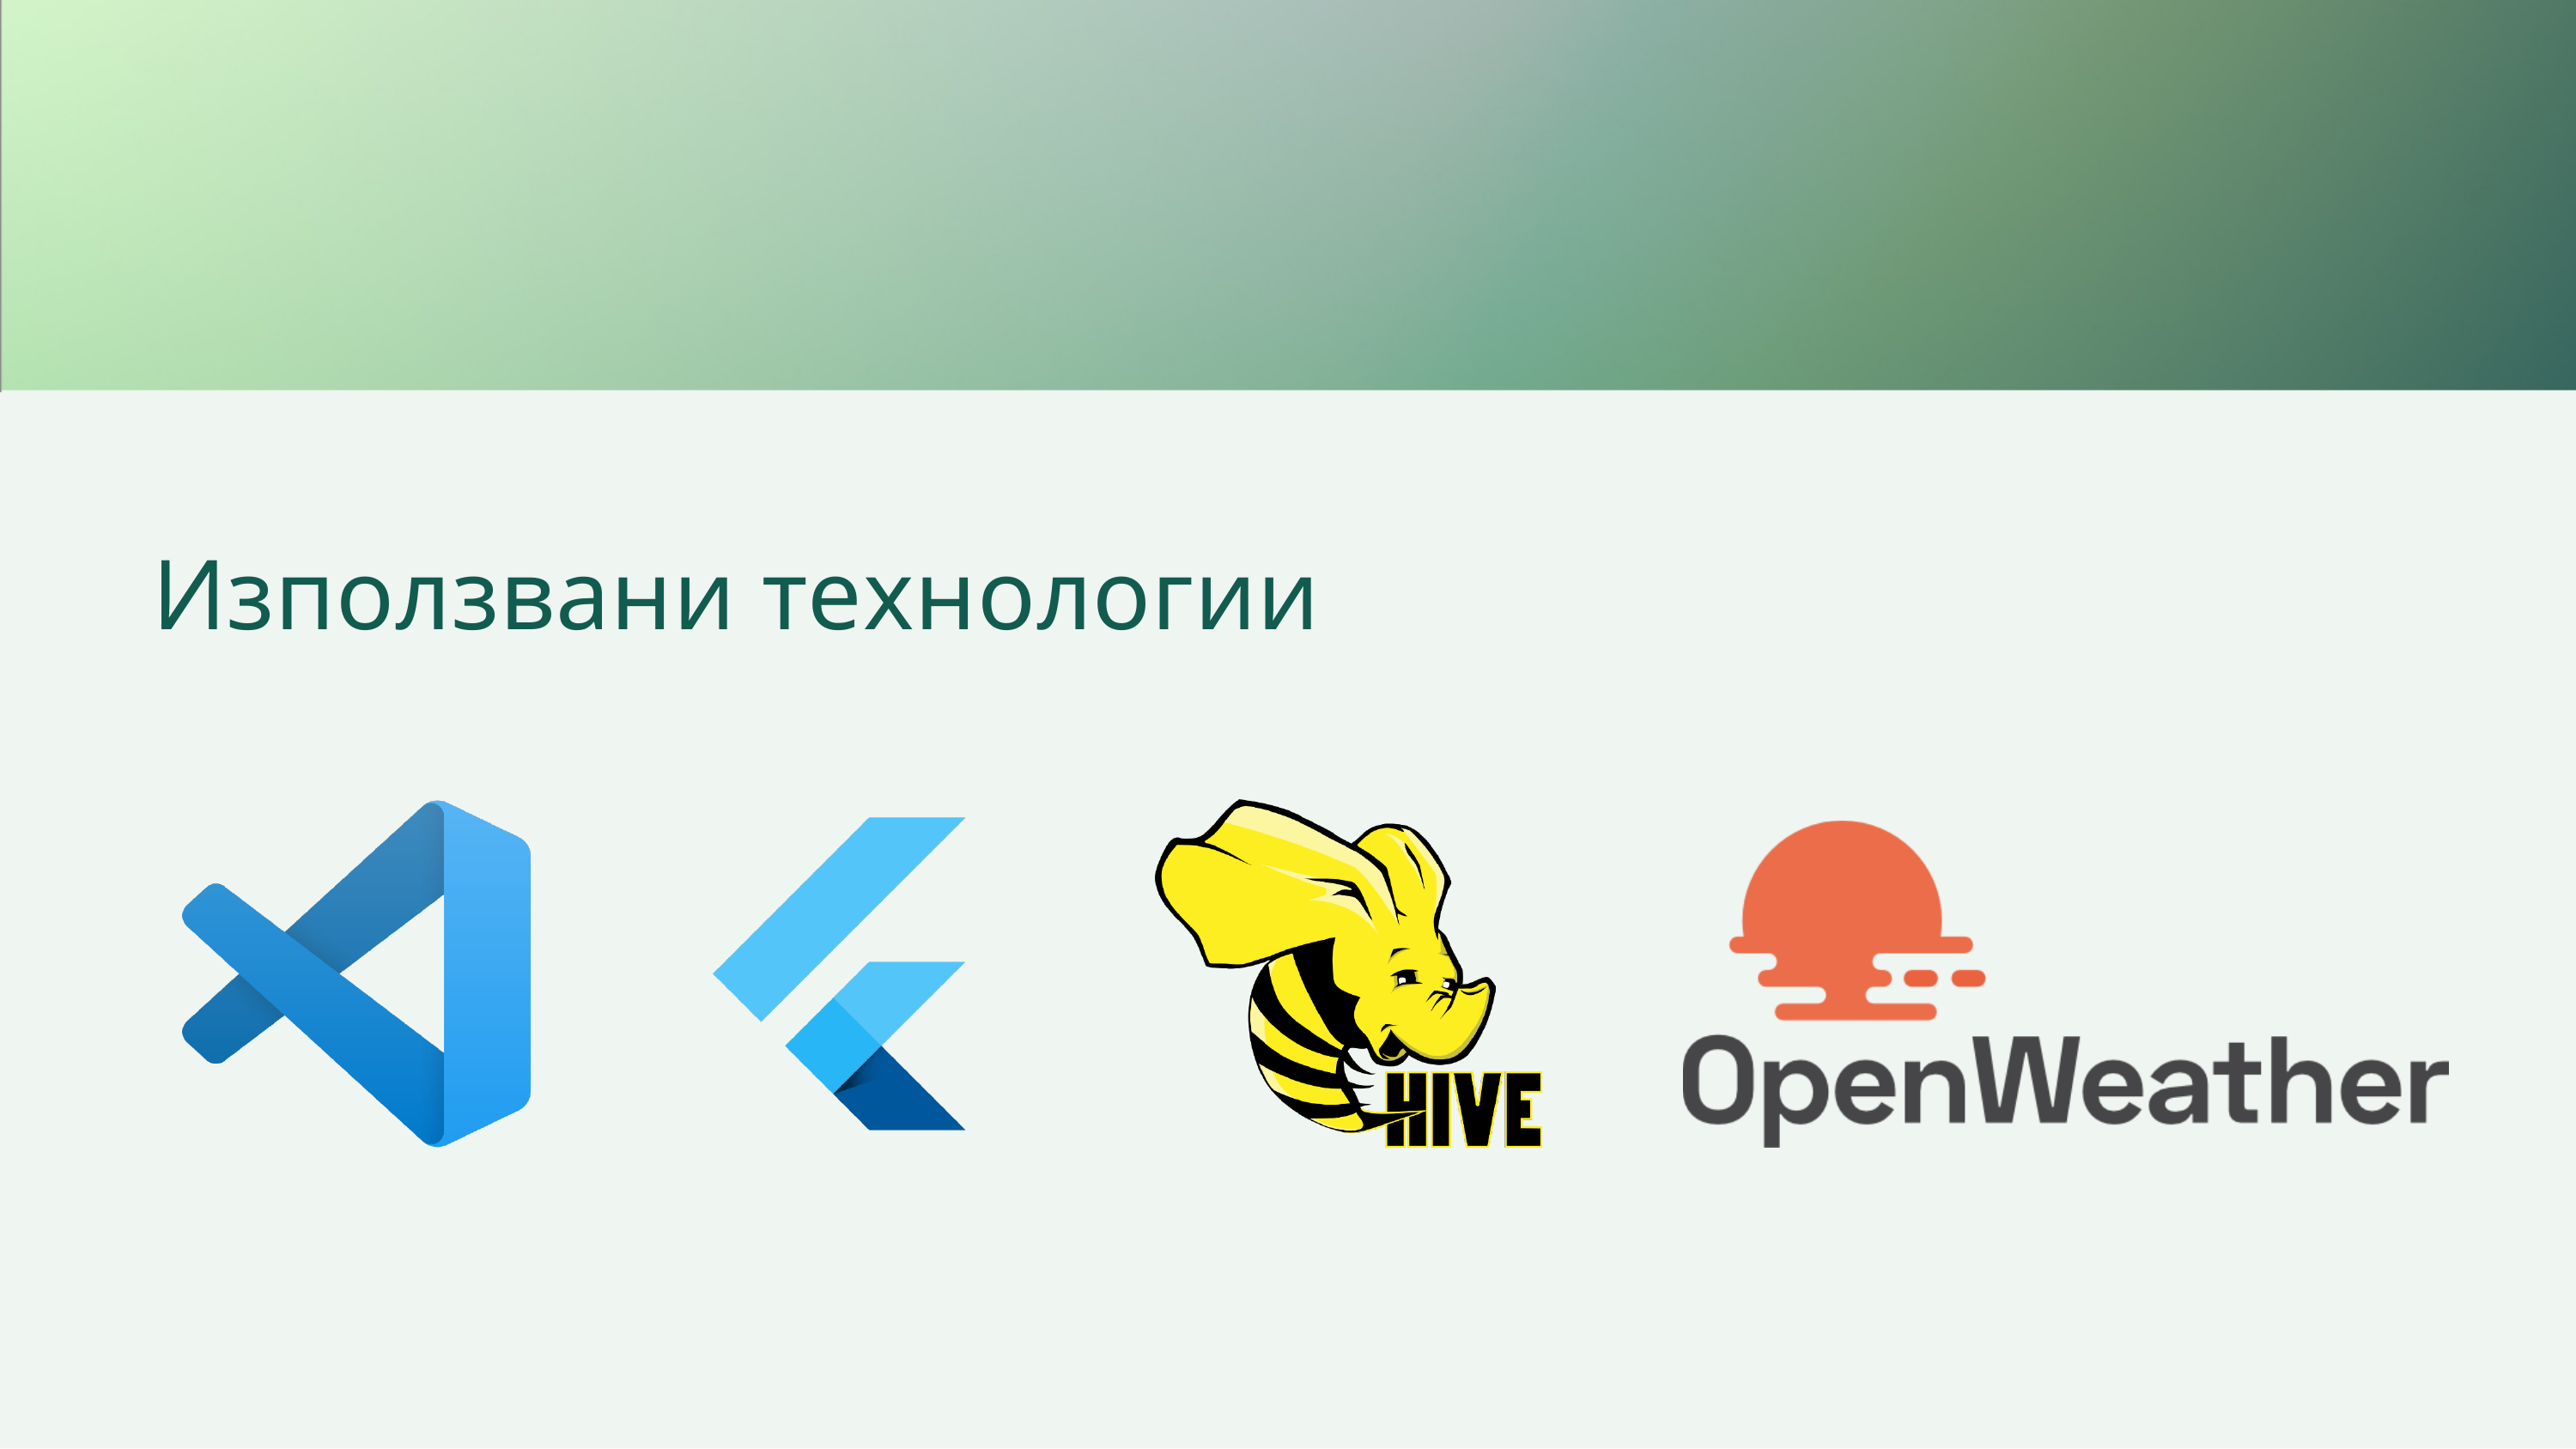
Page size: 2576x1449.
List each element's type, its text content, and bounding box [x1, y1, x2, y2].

picture [0, 0, 2576, 392]
text_box Използвани технологии [149, 530, 1542, 649]
picture [667, 798, 1017, 1148]
picture [1683, 820, 2450, 1148]
picture [182, 798, 531, 1148]
picture [1155, 798, 1543, 1148]
